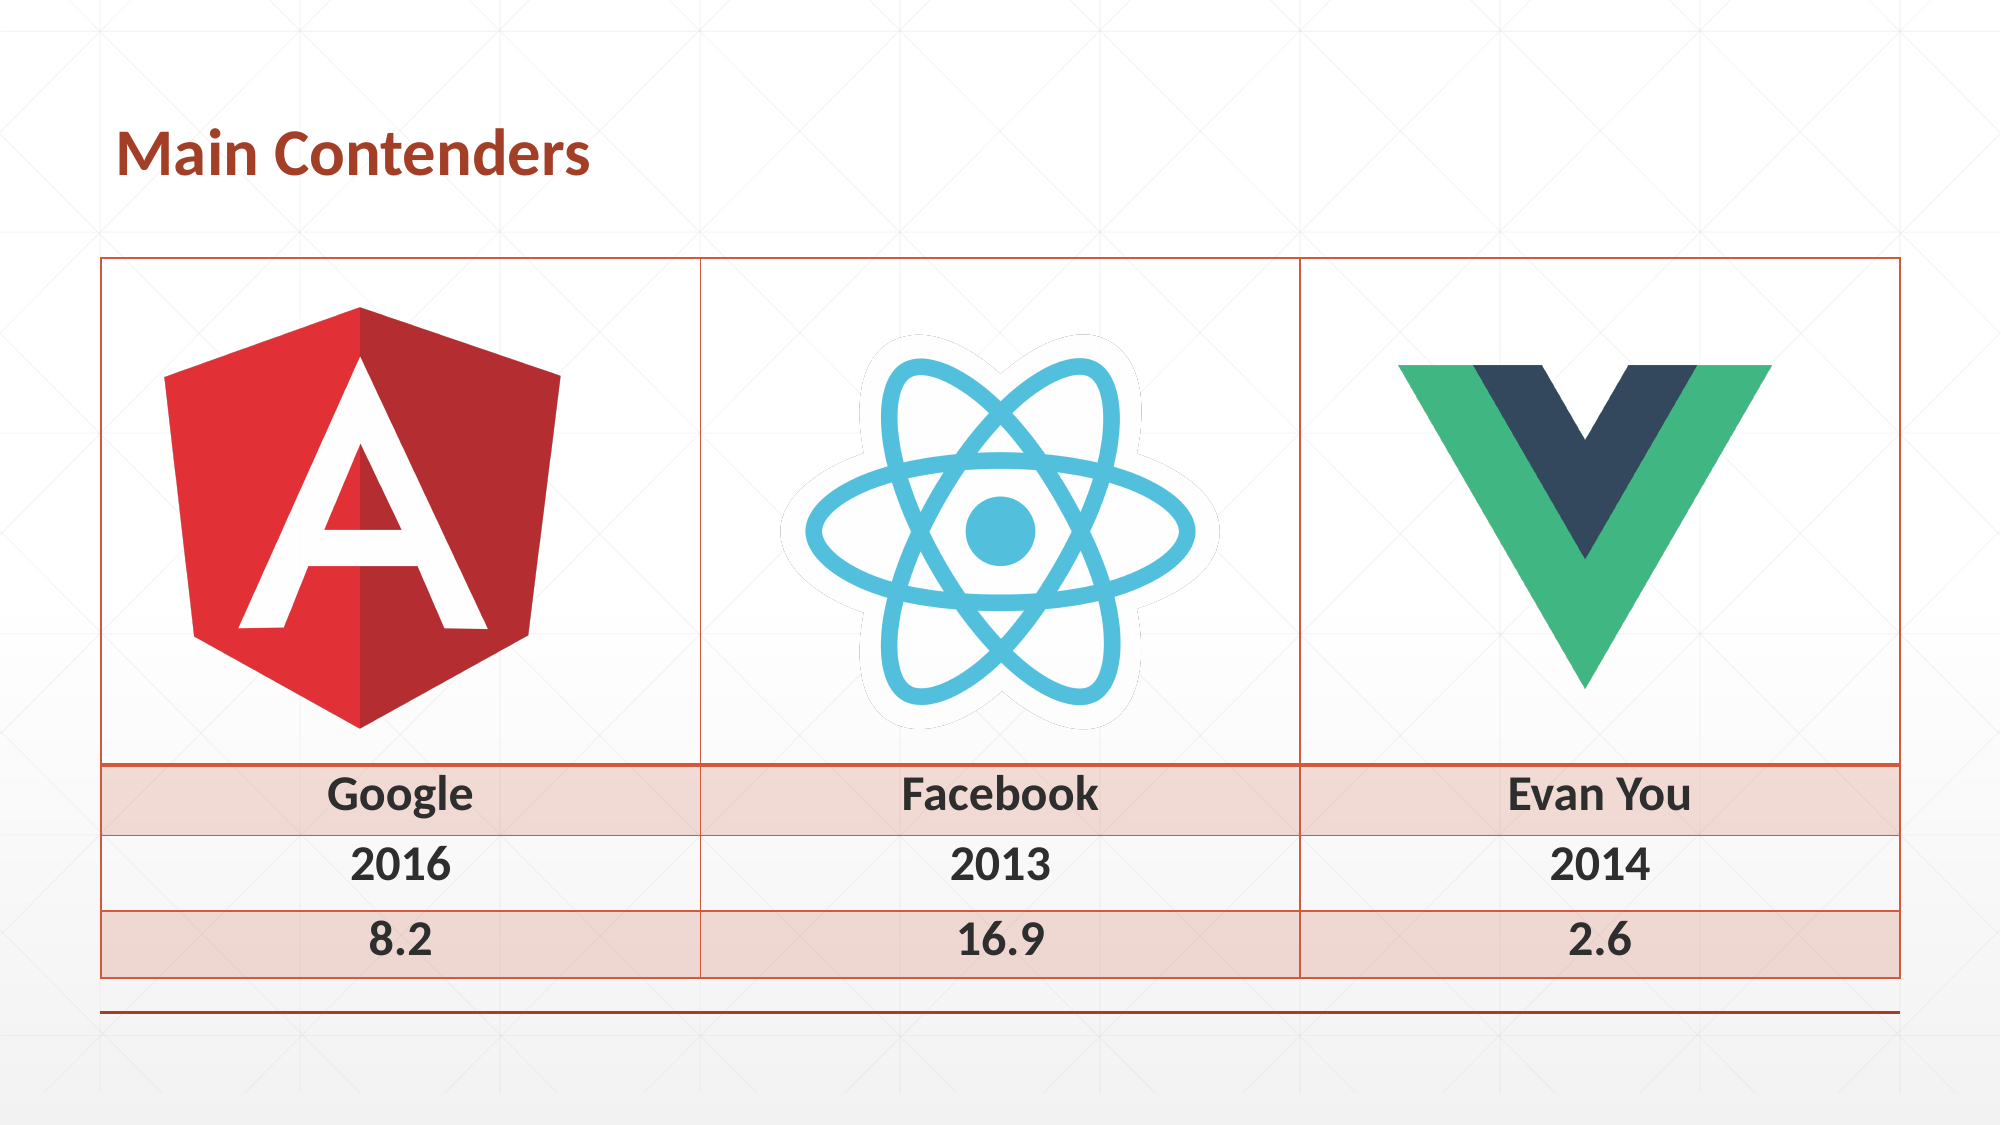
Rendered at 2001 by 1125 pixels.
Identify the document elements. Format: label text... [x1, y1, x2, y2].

table_cell 2014 [1301, 836, 1899, 910]
picture [1398, 365, 1772, 690]
table_cell 2013 [701, 836, 1299, 910]
table_cell Facebook [701, 767, 1299, 835]
title Main Contenders [100, 82, 1788, 198]
table_header [102, 259, 700, 763]
table_cell Evan You [1301, 767, 1899, 835]
picture [164, 306, 563, 730]
picture [779, 333, 1221, 730]
table_header [1301, 259, 1899, 763]
table_cell 8.2 [102, 912, 700, 977]
table_cell 16.9 [701, 912, 1299, 977]
table_cell Google [102, 767, 700, 835]
table_cell 2.6 [1301, 912, 1899, 977]
table_cell 2016 [102, 836, 700, 910]
table_header [701, 259, 1299, 763]
